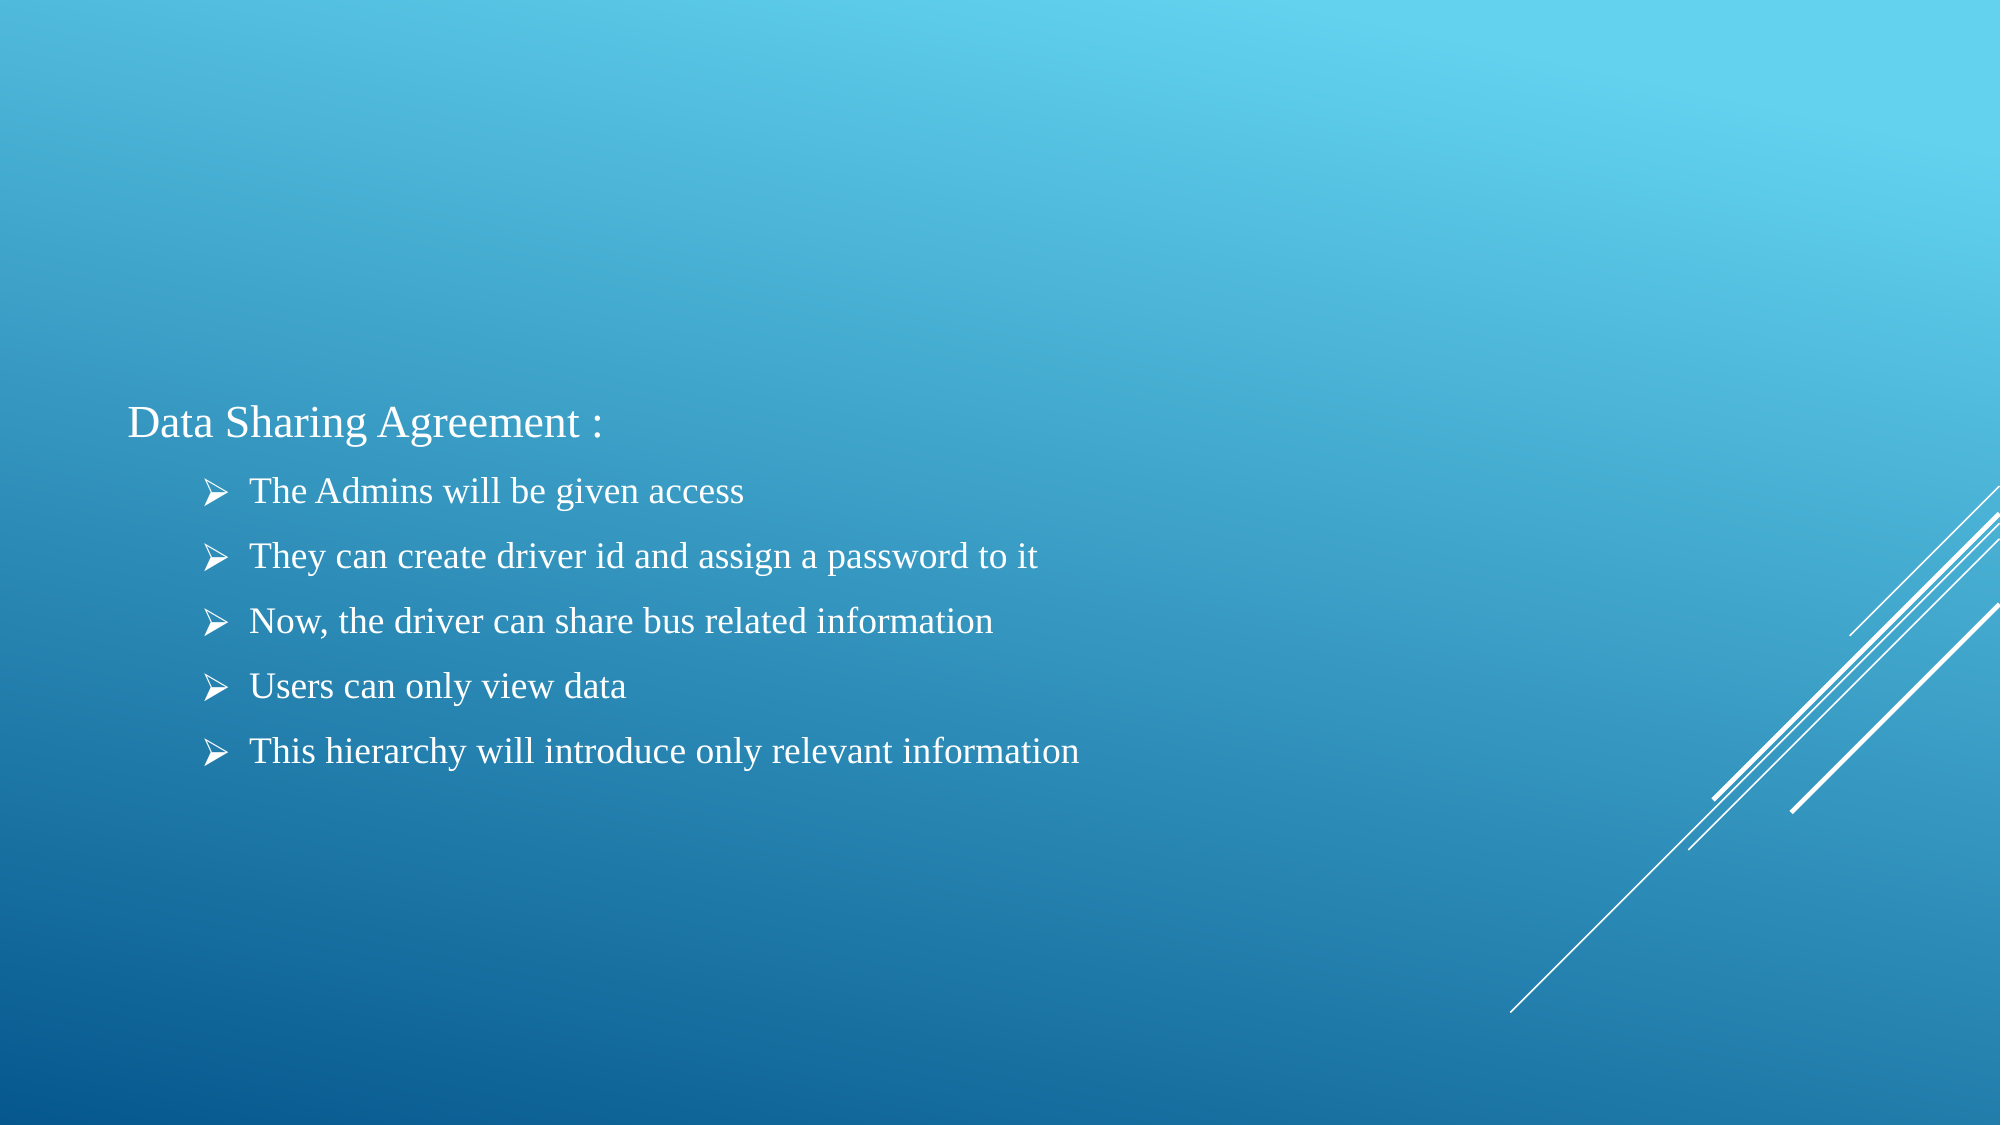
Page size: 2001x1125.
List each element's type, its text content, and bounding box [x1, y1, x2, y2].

list Data Sharing Agreement : The Admins will be given access They can create driver id and assign a password to it Now, the driver can share bus related information Users can only view data This hierarchy will introduce only relevant information [112, 112, 1513, 1050]
